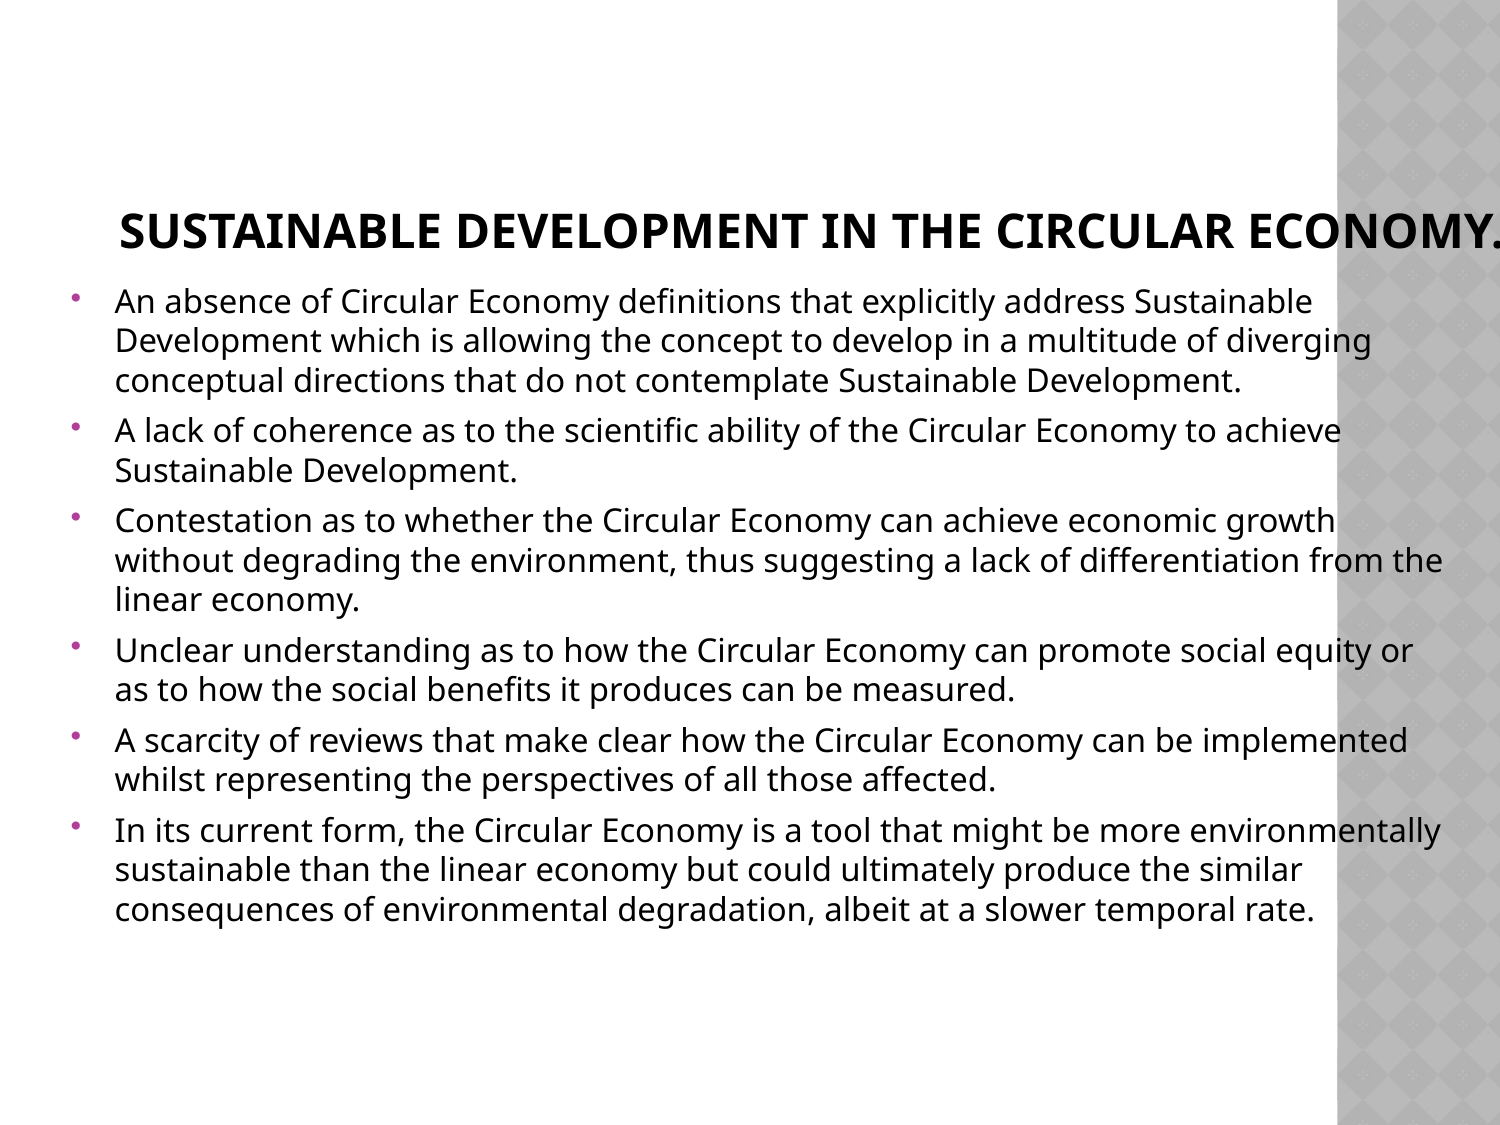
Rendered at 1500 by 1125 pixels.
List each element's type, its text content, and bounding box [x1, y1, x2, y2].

list An absence of Circular Economy definitions that explicitly address Sustainable Development which is allowing the concept to develop in a multitude of diverging conceptual directions that do not contemplate Sustainable Development. A lack of coherence as to the scientific ability of the Circular Economy to achieve Sustainable Development. Contestation as to whether the Circular Economy can achieve economic growth without degrading the environment, thus suggesting a lack of differentiation from the linear economy. Unclear understanding as to how the Circular Economy can promote social equity or as to how the social benefits it produces can be measured. A scarcity of reviews that make clear how the Circular Economy can be implemented whilst representing the perspectives of all those affected. In its current form, the Circular Economy is a tool that might be more environmentally sustainable than the linear economy but could ultimately produce the similar consequences of environmental degradation, albeit at a slower temporal rate. [57, 273, 1463, 959]
title Sustainable Development in the Circular Economy. [111, 196, 1500, 350]
